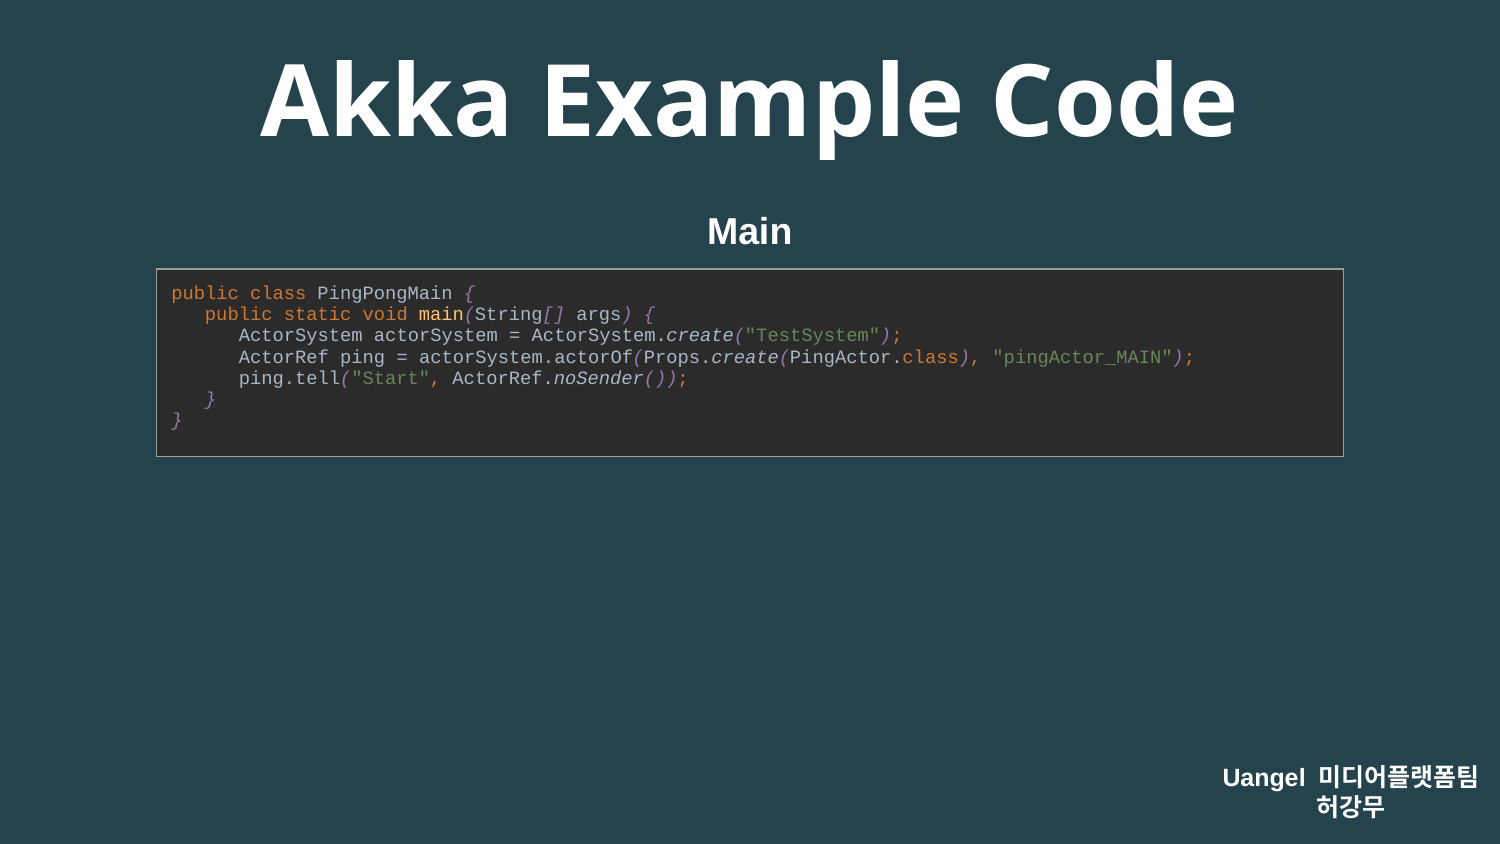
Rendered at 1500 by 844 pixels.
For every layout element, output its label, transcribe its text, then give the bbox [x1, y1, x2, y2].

text_box Main [131, 192, 1369, 312]
table_header public class PingPongMain { public static void main(String[] args) { ActorSystem actorSystem = ActorSystem.create("TestSystem"); ActorRef ping = actorSystem.actorOf(Props.create(PingActor.class), "pingActor_MAIN"); ping.tell("Start", ActorRef.noSender()); } } [157, 270, 1343, 456]
text_box Uangel 미디어플랫폼팀 허강무 [1202, 746, 1500, 837]
text_box Akka Example Code [47, 20, 1453, 171]
